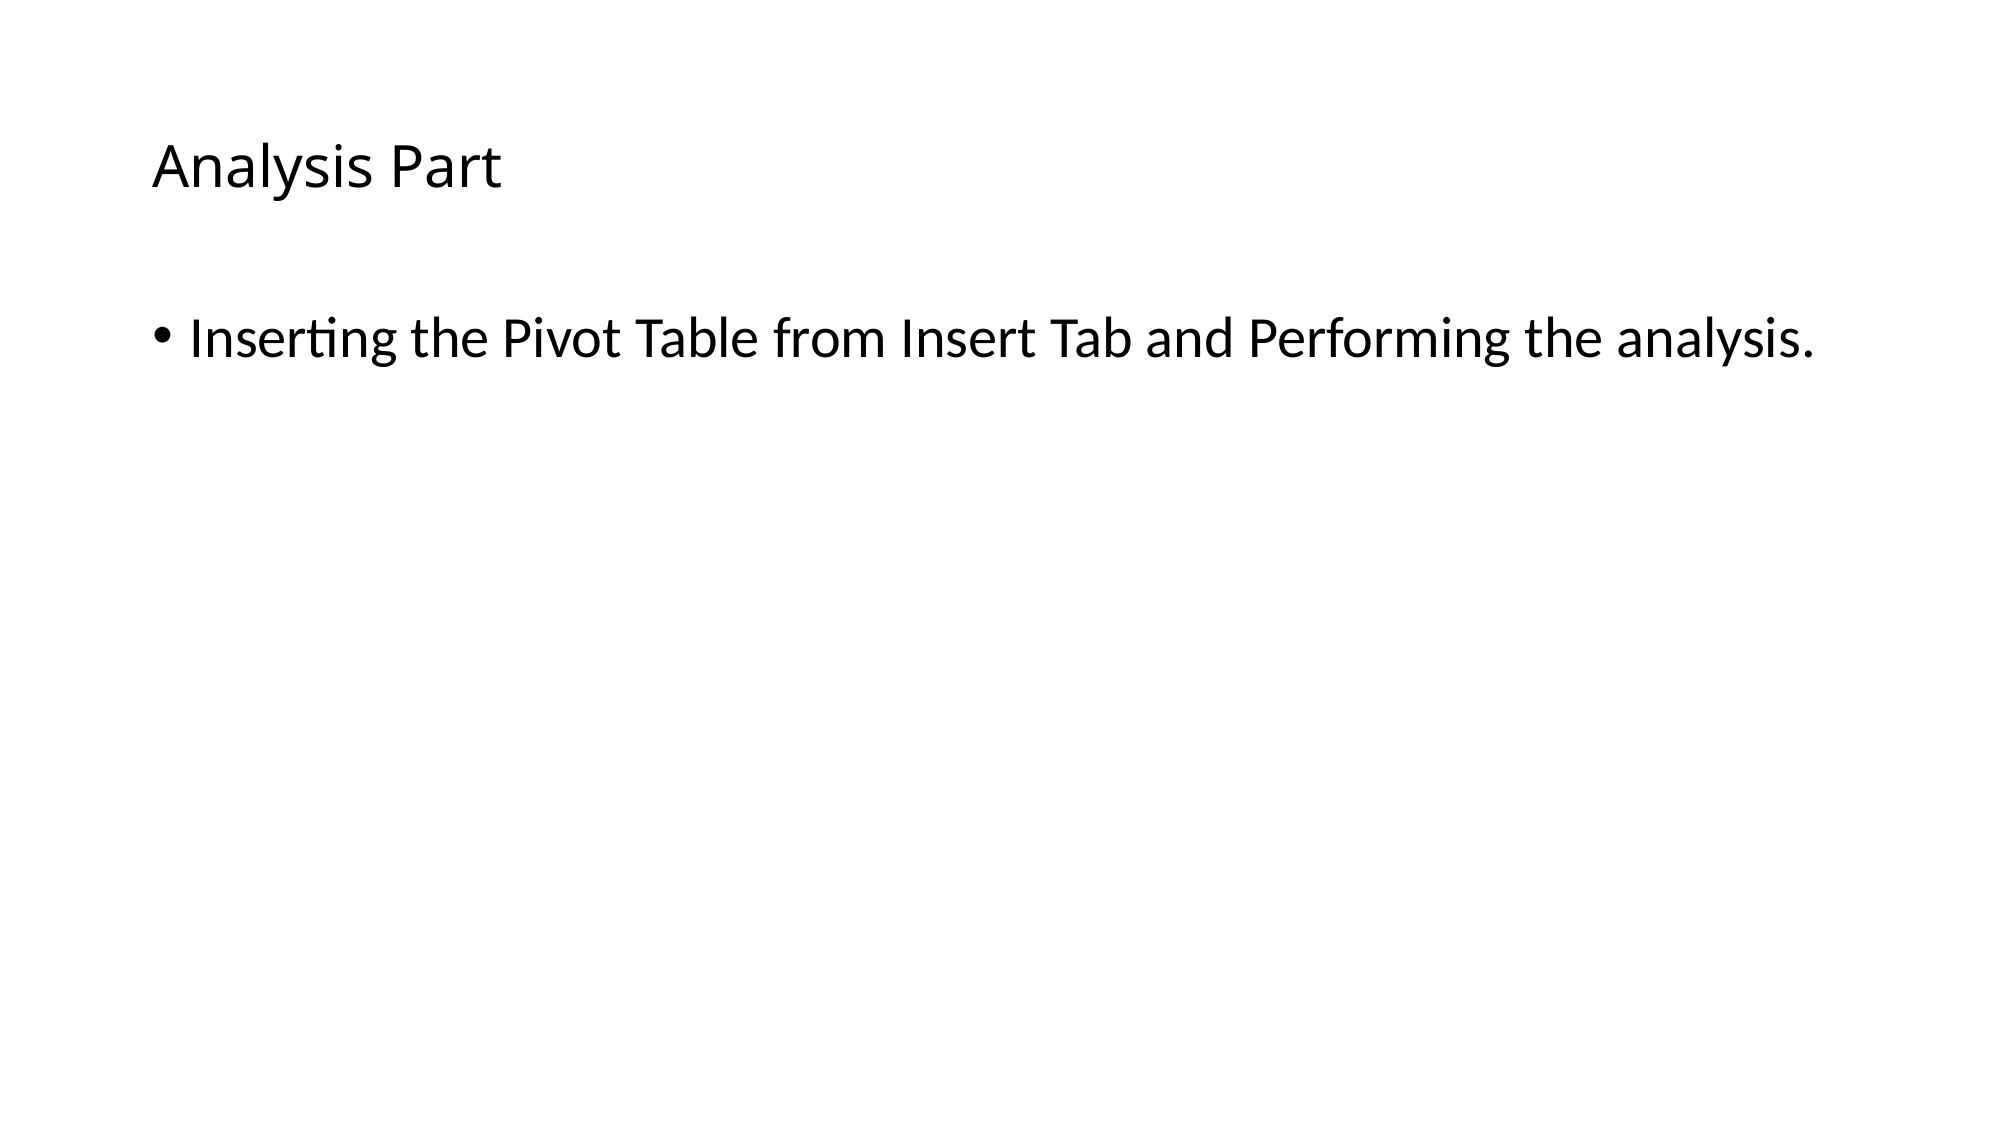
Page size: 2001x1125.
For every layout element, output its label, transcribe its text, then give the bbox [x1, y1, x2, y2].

list Inserting the Pivot Table from Insert Tab and Performing the analysis. [137, 299, 1863, 1014]
title Analysis Part [137, 59, 1863, 278]
